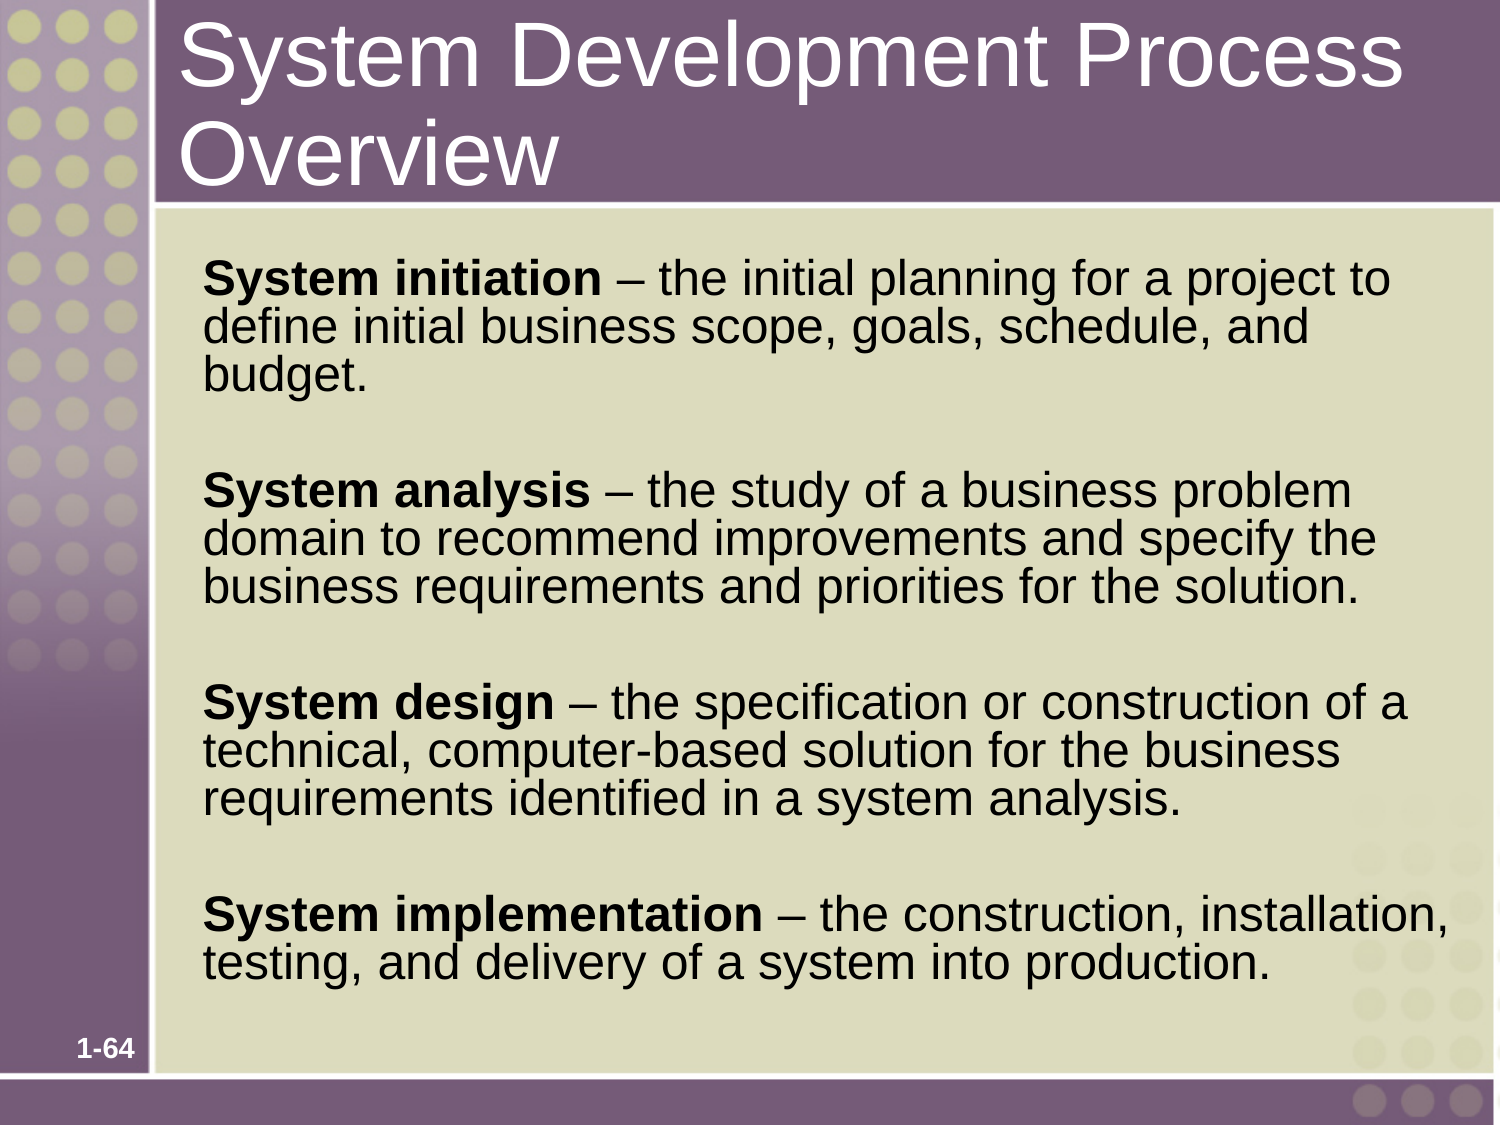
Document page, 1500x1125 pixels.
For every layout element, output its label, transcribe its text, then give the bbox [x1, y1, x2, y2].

title System Development Process Overview [162, 12, 1500, 200]
slide_number 1-64 [0, 1021, 150, 1100]
list System initiation – the initial planning for a project to define initial business scope, goals, schedule, and budget. System analysis – the study of a business problem domain to recommend improvements and specify the business requirements and priorities for the solution. System design – the specification or construction of a technical, computer-based solution for the business requirements identified in a system analysis. System implementation – the construction, installation, testing, and delivery of a system into production. [187, 249, 1488, 1075]
picture [0, 0, 1500, 1125]
